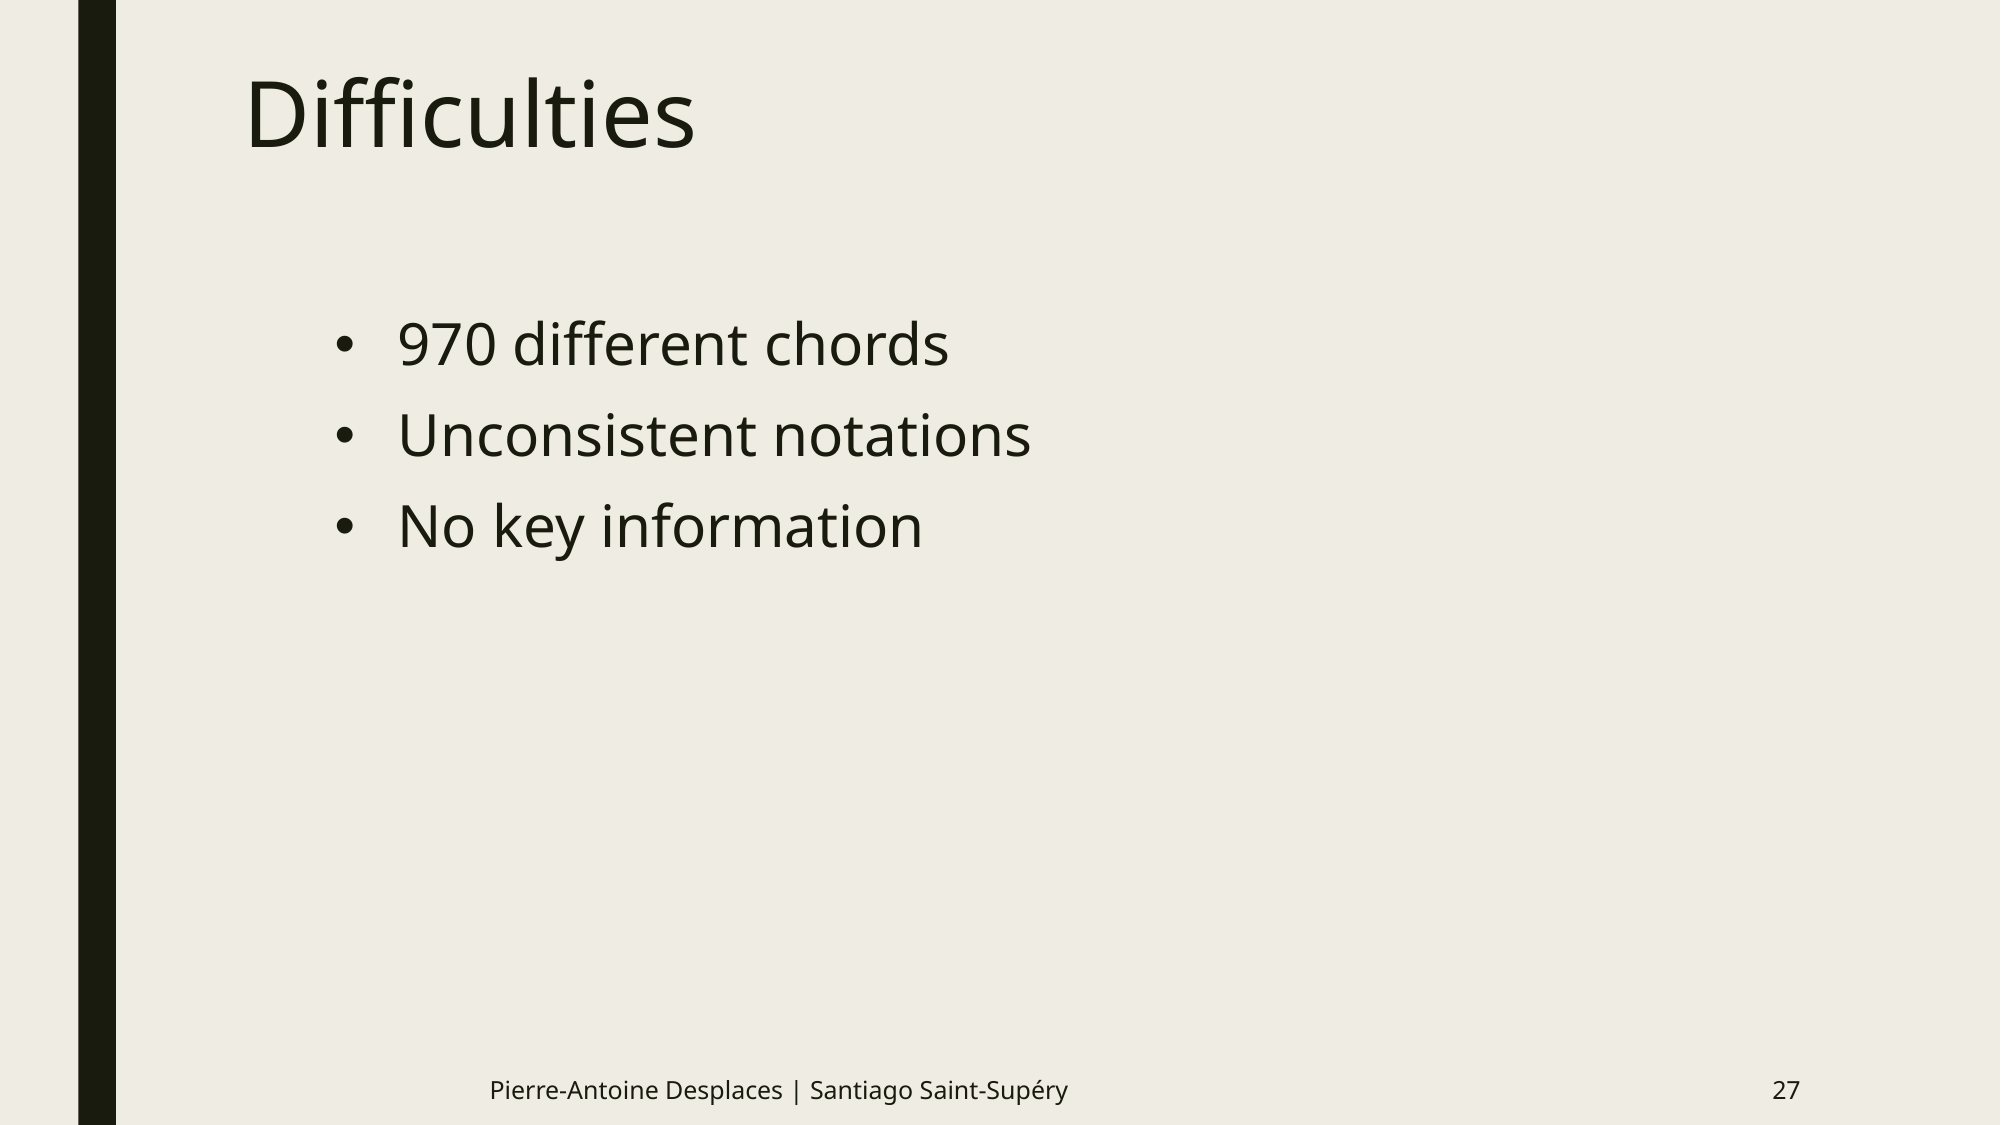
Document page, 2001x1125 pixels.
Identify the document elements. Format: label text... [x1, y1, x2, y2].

list 970 different chords Unconsistent notations No key information [319, 305, 1895, 894]
footer Pierre-Antoine Desplaces | Santiago Saint-Supéry [474, 1058, 1505, 1125]
slide_number 27 [1553, 1058, 1816, 1125]
title Difficulties [228, 61, 1804, 306]
